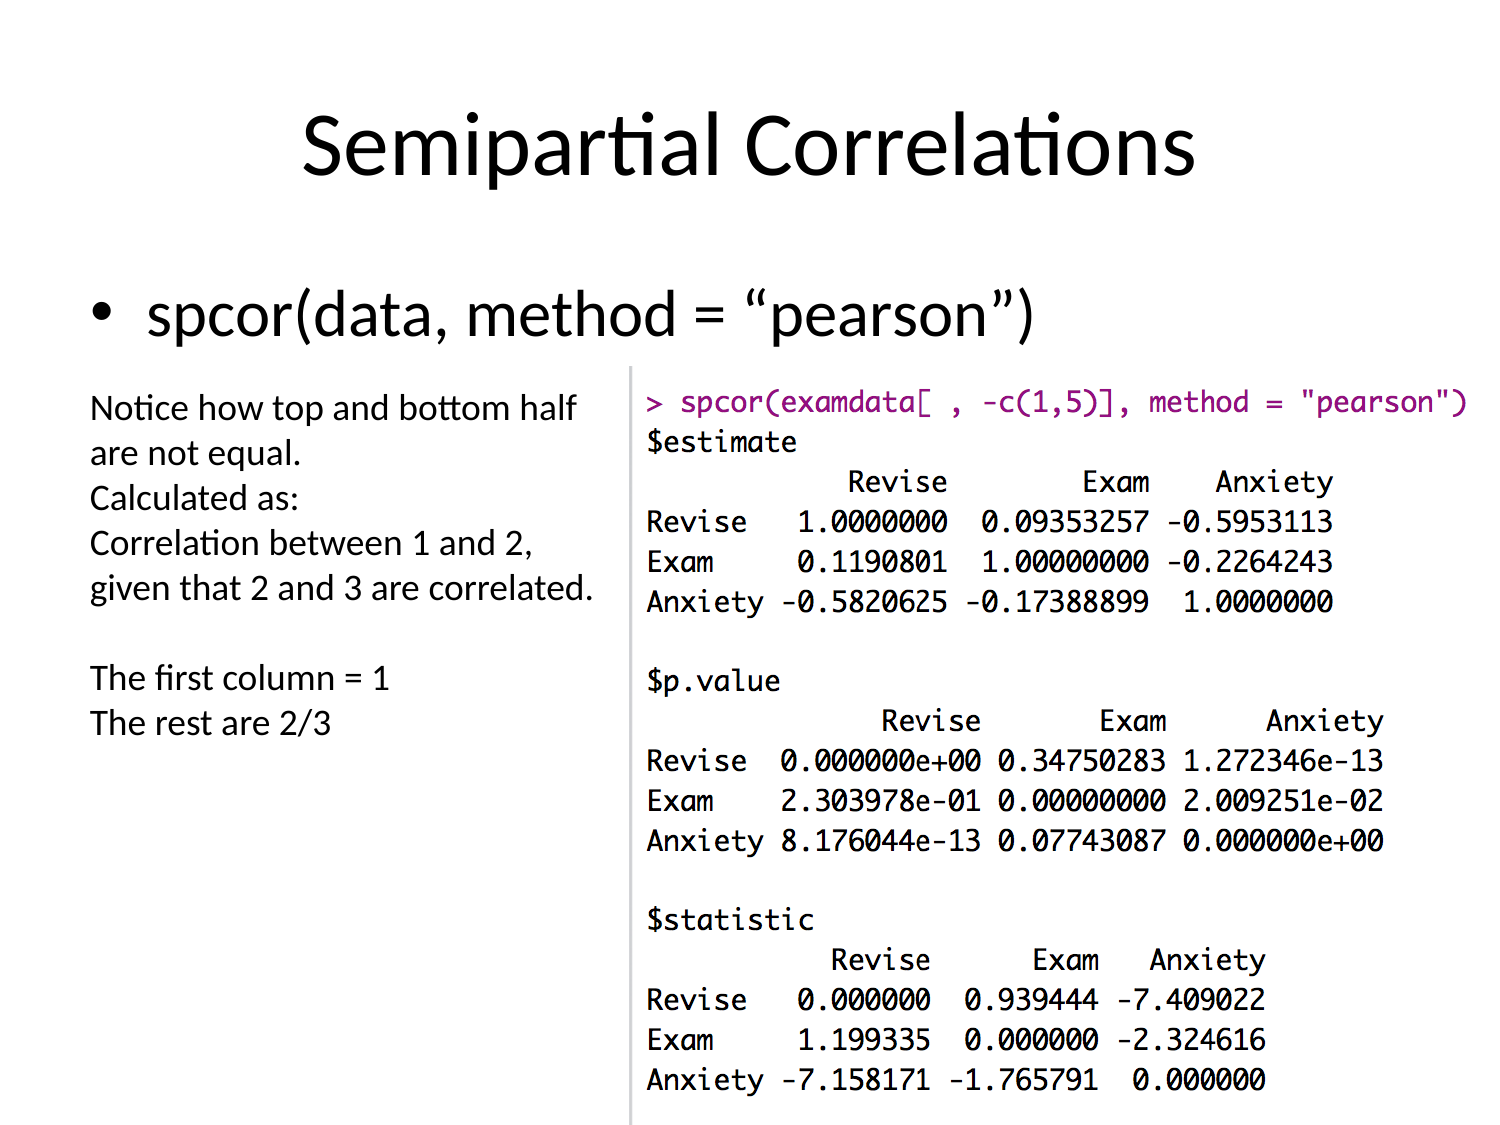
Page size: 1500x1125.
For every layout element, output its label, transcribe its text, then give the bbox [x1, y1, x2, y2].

list spcor(data, method = “pearson”) [75, 262, 1425, 1005]
text_box Notice how top and bottom half are not equal. Calculated as: Correlation between 1 and 2, given that 2 and 3 are correlated. The first column = 1 The rest are 2/3 [74, 375, 613, 751]
title Semipartial Correlations [75, 45, 1425, 233]
picture [629, 365, 1500, 1125]
